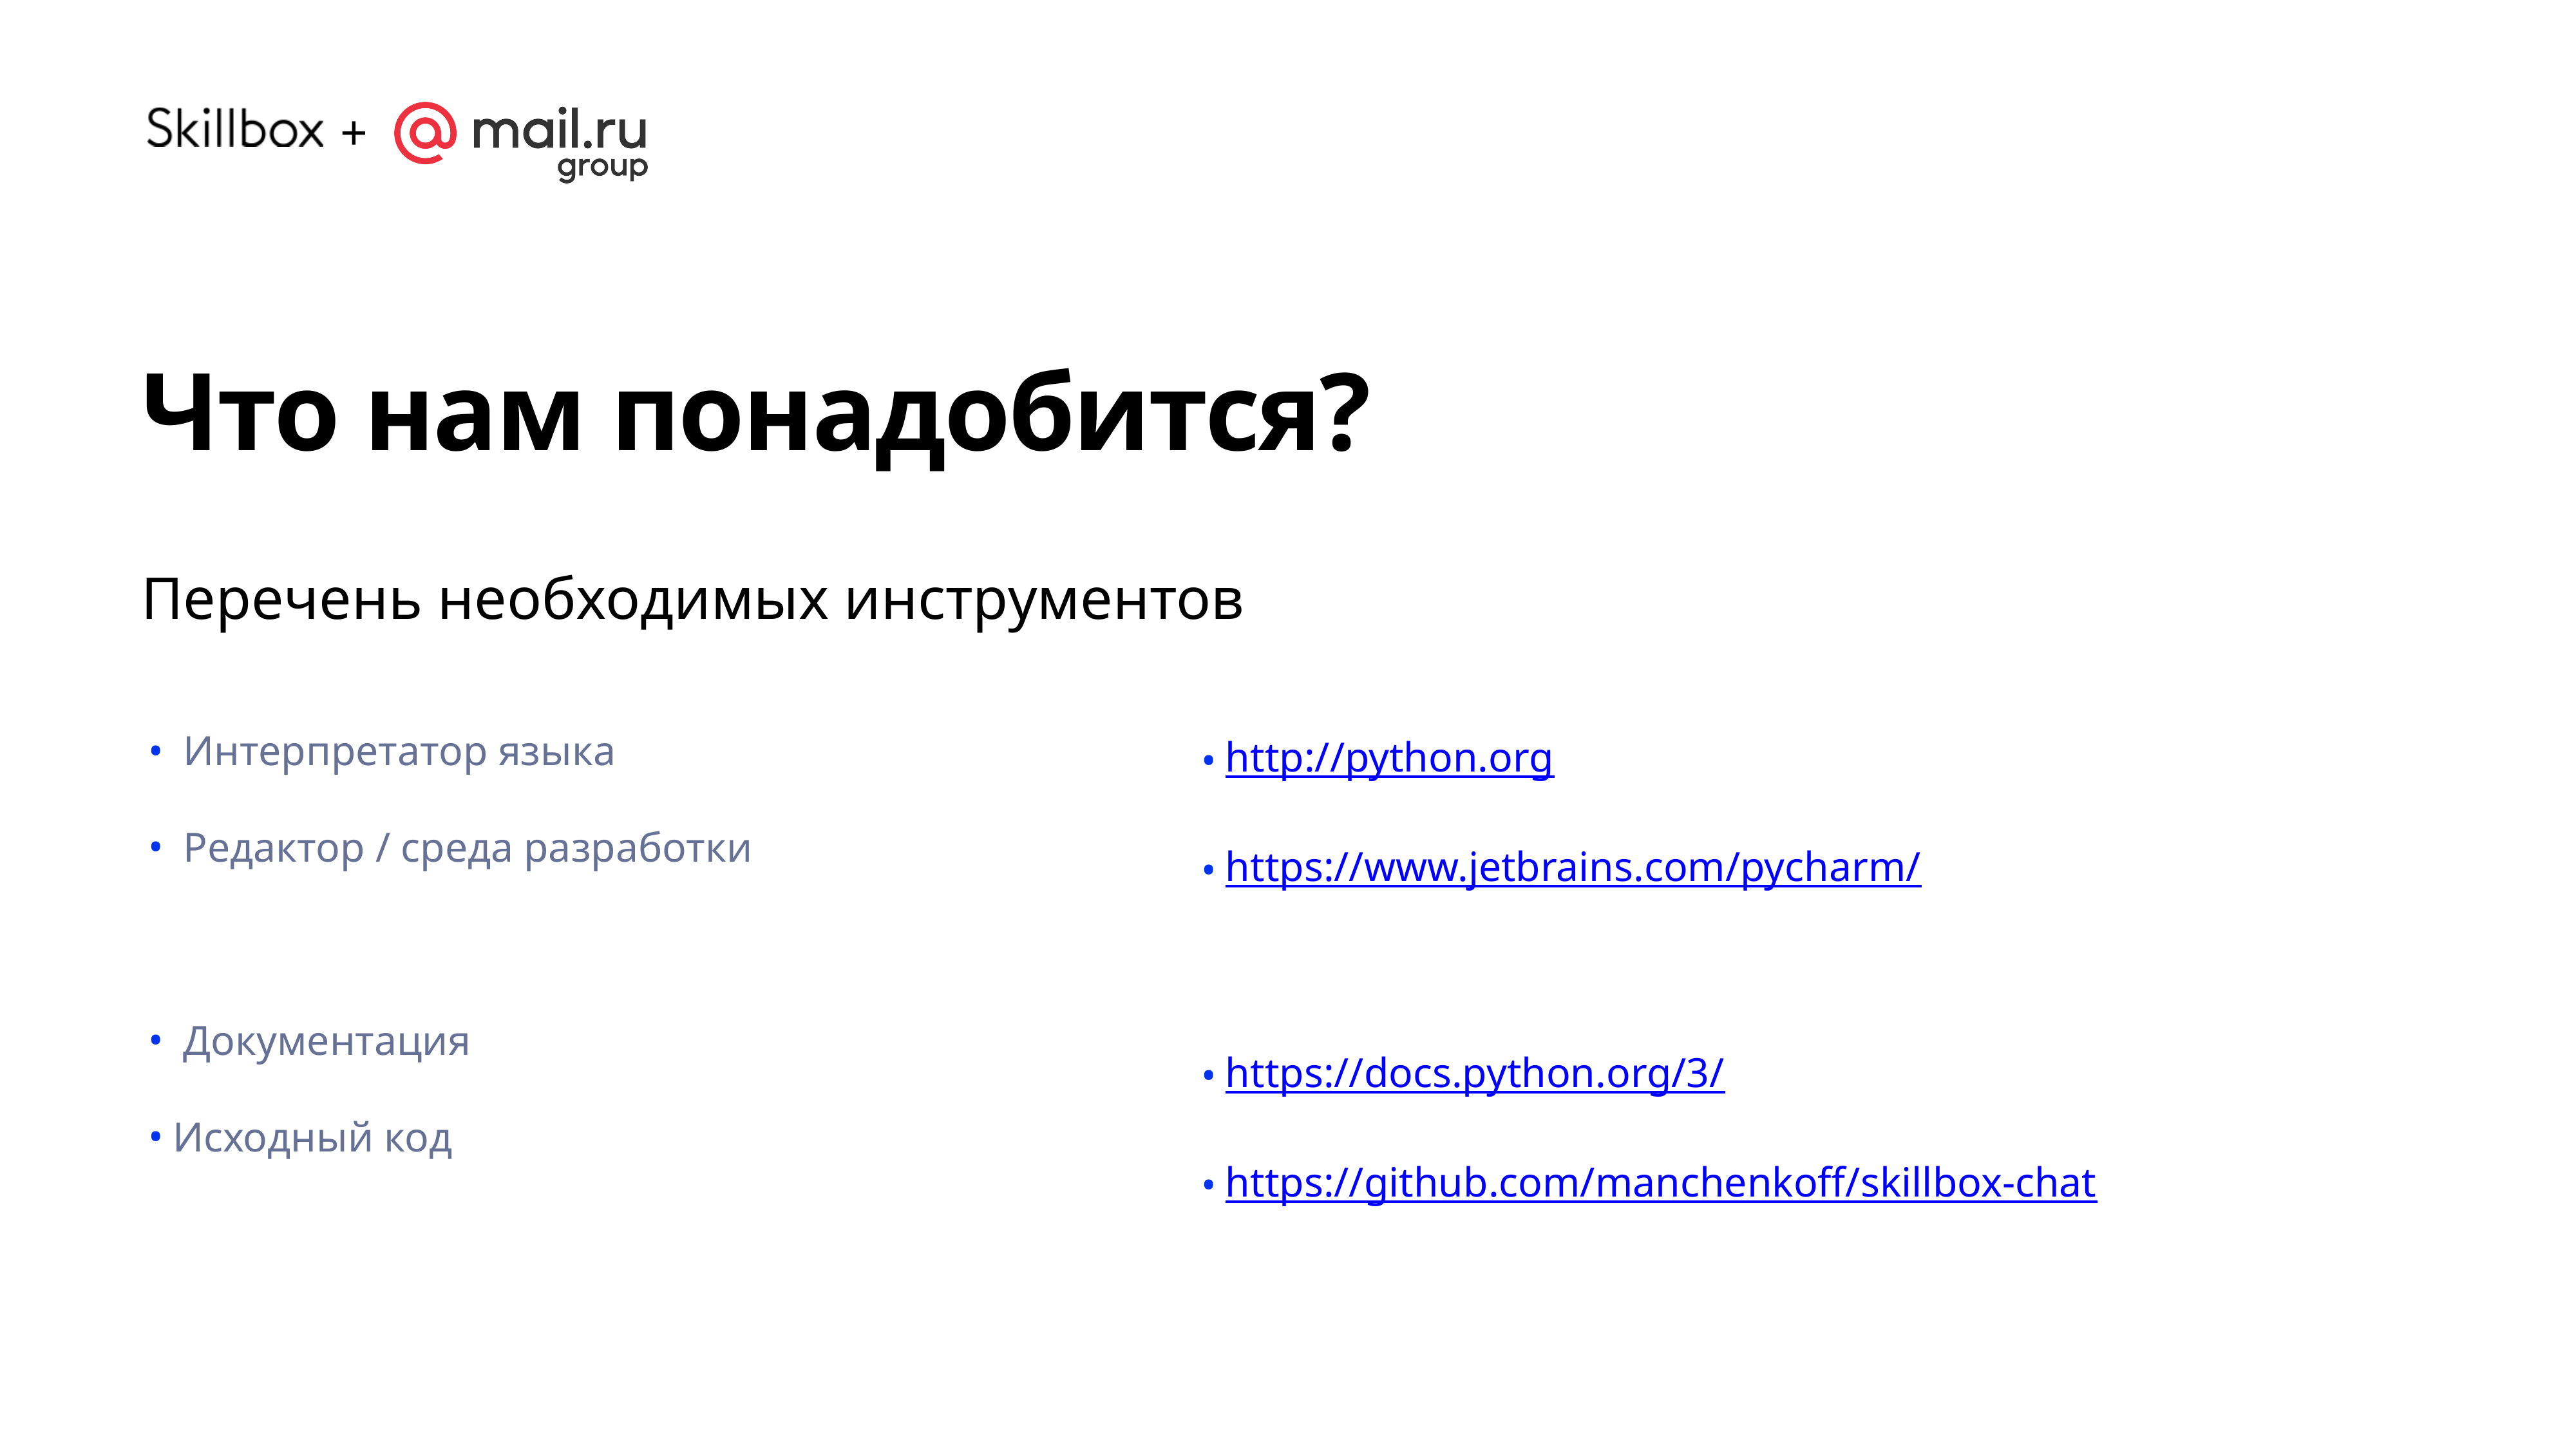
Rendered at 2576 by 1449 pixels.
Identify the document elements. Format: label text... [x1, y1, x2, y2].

text_box Что нам понадобится? [133, 180, 1864, 480]
text_box Перечень необходимых инструментов [133, 554, 1425, 639]
picture [147, 107, 323, 147]
text_box Интерпретатор языка Редактор / среда разработки Документация Исходный код [140, 669, 1132, 1168]
text_box + [334, 96, 375, 166]
text_box http://python.org https://www.jetbrains.com/pycharm/ https://docs.python.org/3/ https://github.com/manchenkoff/skillbox-chat [1193, 669, 2184, 1219]
picture [394, 102, 648, 184]
